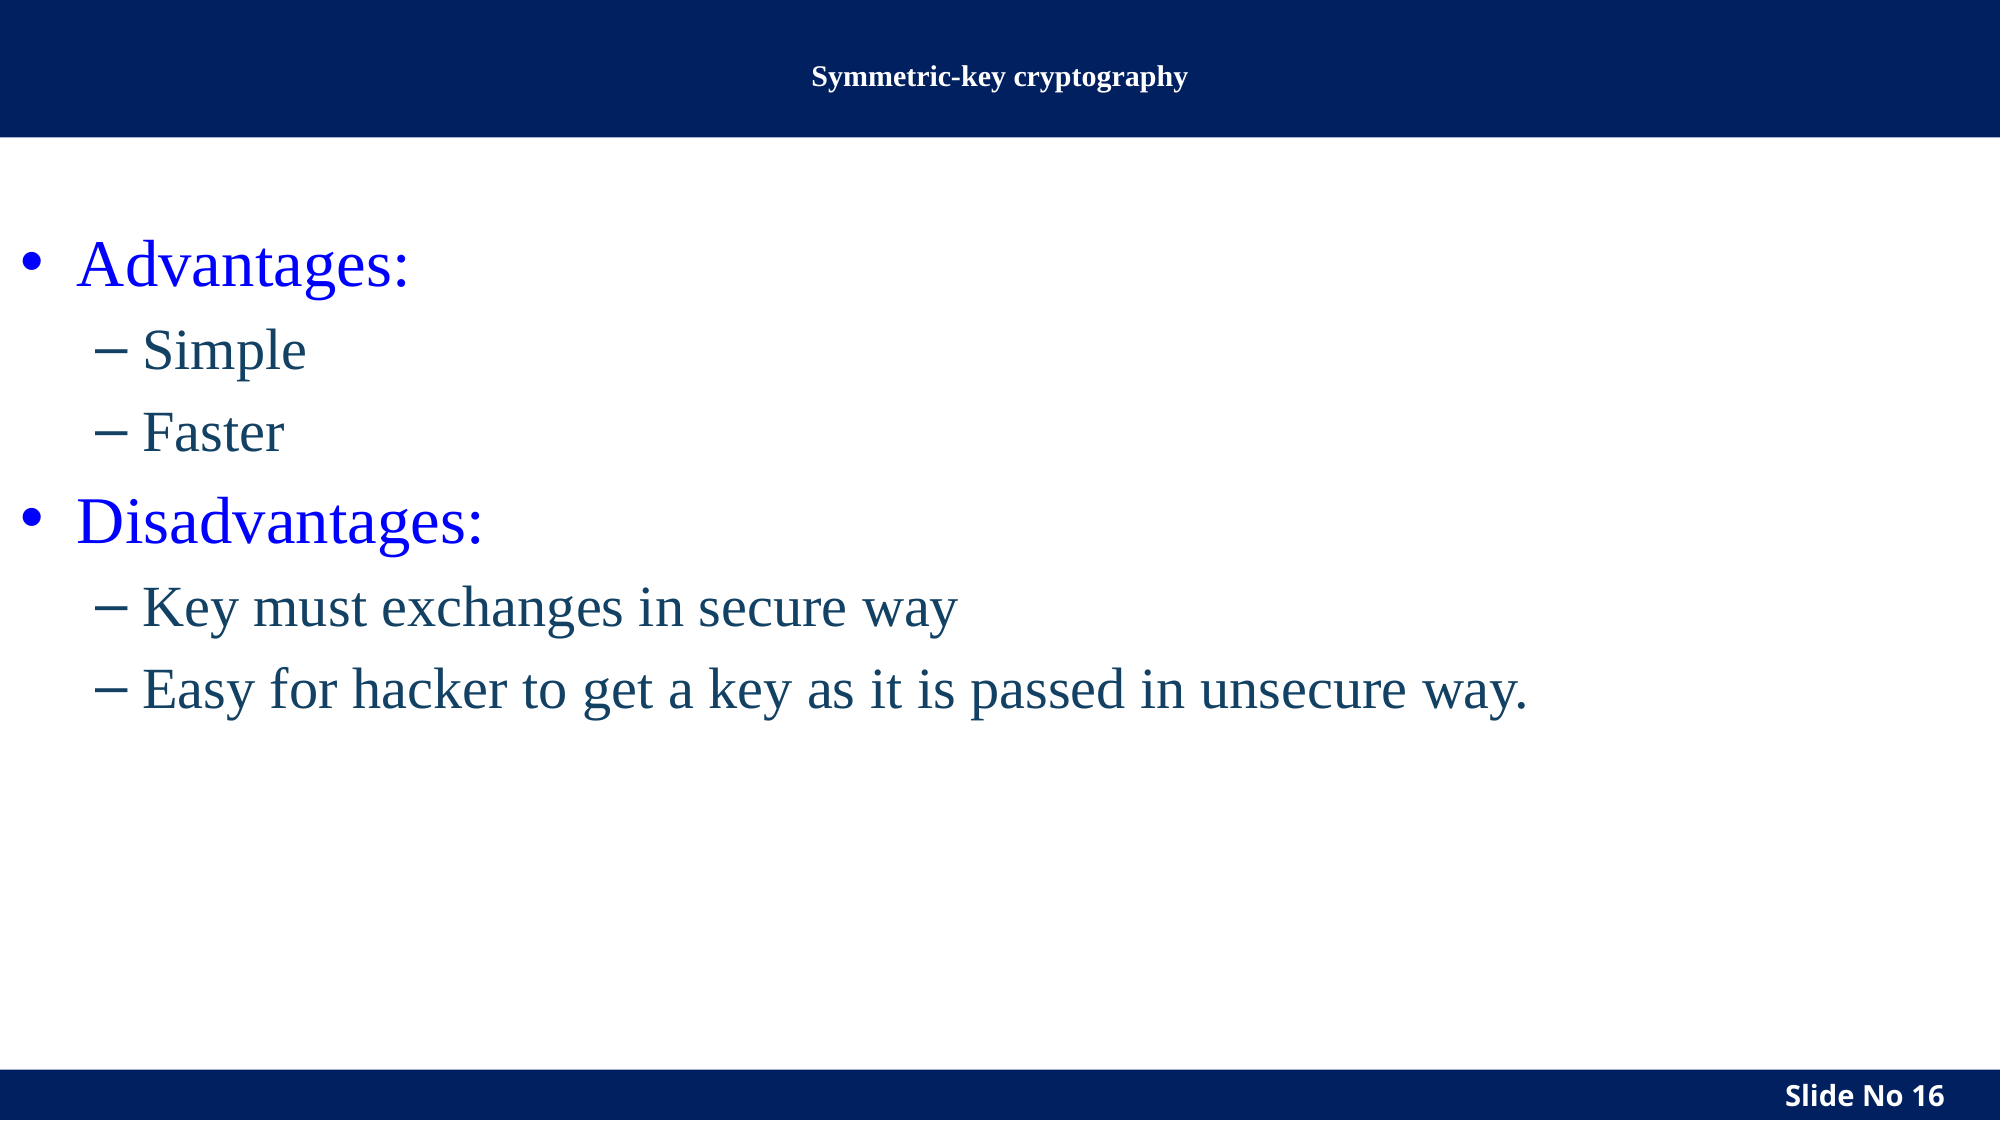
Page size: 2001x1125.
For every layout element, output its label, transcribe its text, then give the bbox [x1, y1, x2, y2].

list Advantages: Simple Faster Disadvantages: Key must exchanges in secure way Easy for hacker to get a key as it is passed in unsecure way. [5, 212, 2000, 988]
title Symmetric-key cryptography [0, 0, 2000, 138]
